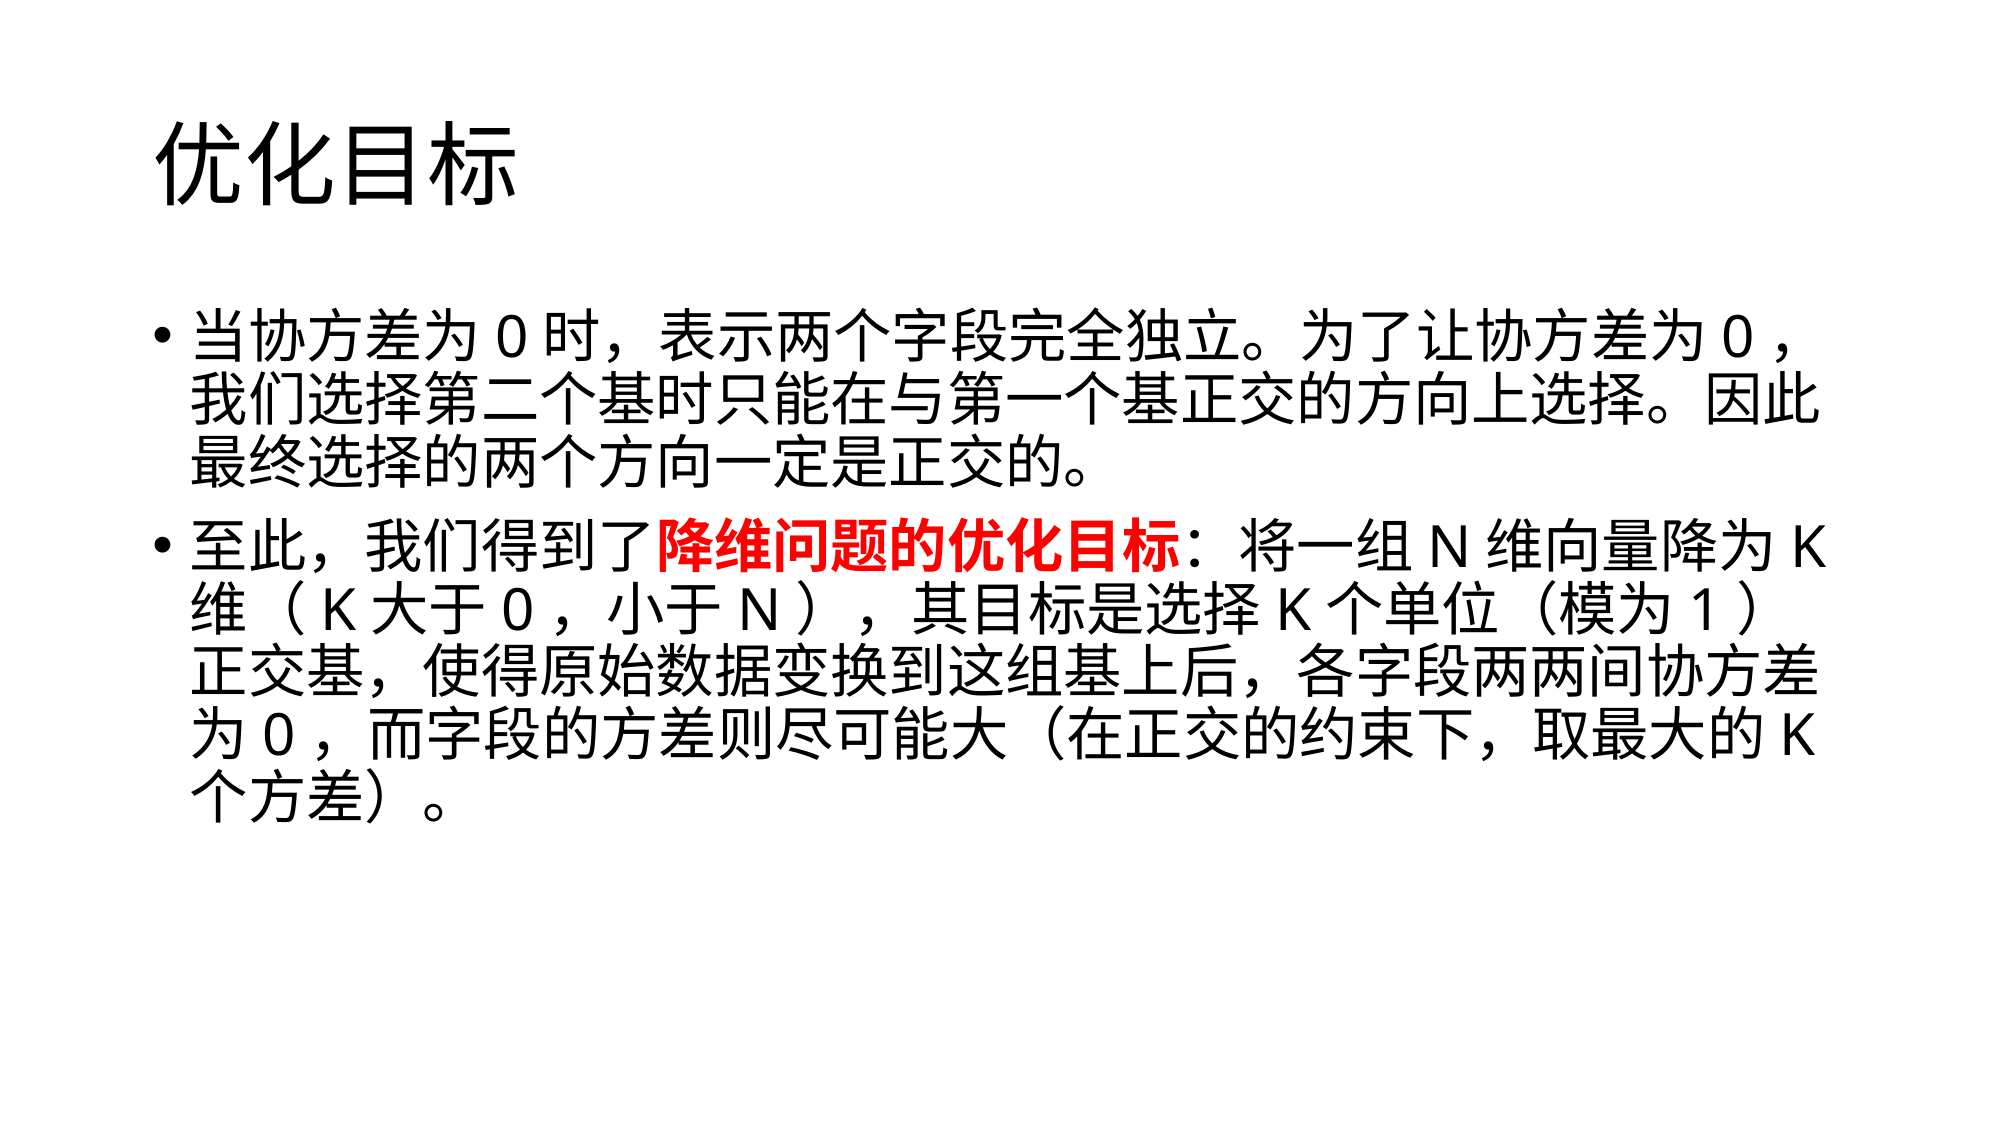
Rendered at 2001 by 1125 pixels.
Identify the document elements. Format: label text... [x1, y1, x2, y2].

title 优化目标 [137, 59, 1863, 278]
list 当协方差为0时，表示两个字段完全独立。为了让协方差为0，我们选择第二个基时只能在与第一个基正交的方向上选择。因此最终选择的两个方向一定是正交的。 至此，我们得到了降维问题的优化目标：将一组N维向量降为K维（K大于0，小于N），其目标是选择K个单位（模为1）正交基，使得原始数据变换到这组基上后，各字段两两间协方差为0，而字段的方差则尽可能大（在正交的约束下，取最大的K个方差）。 [137, 299, 1863, 1014]
